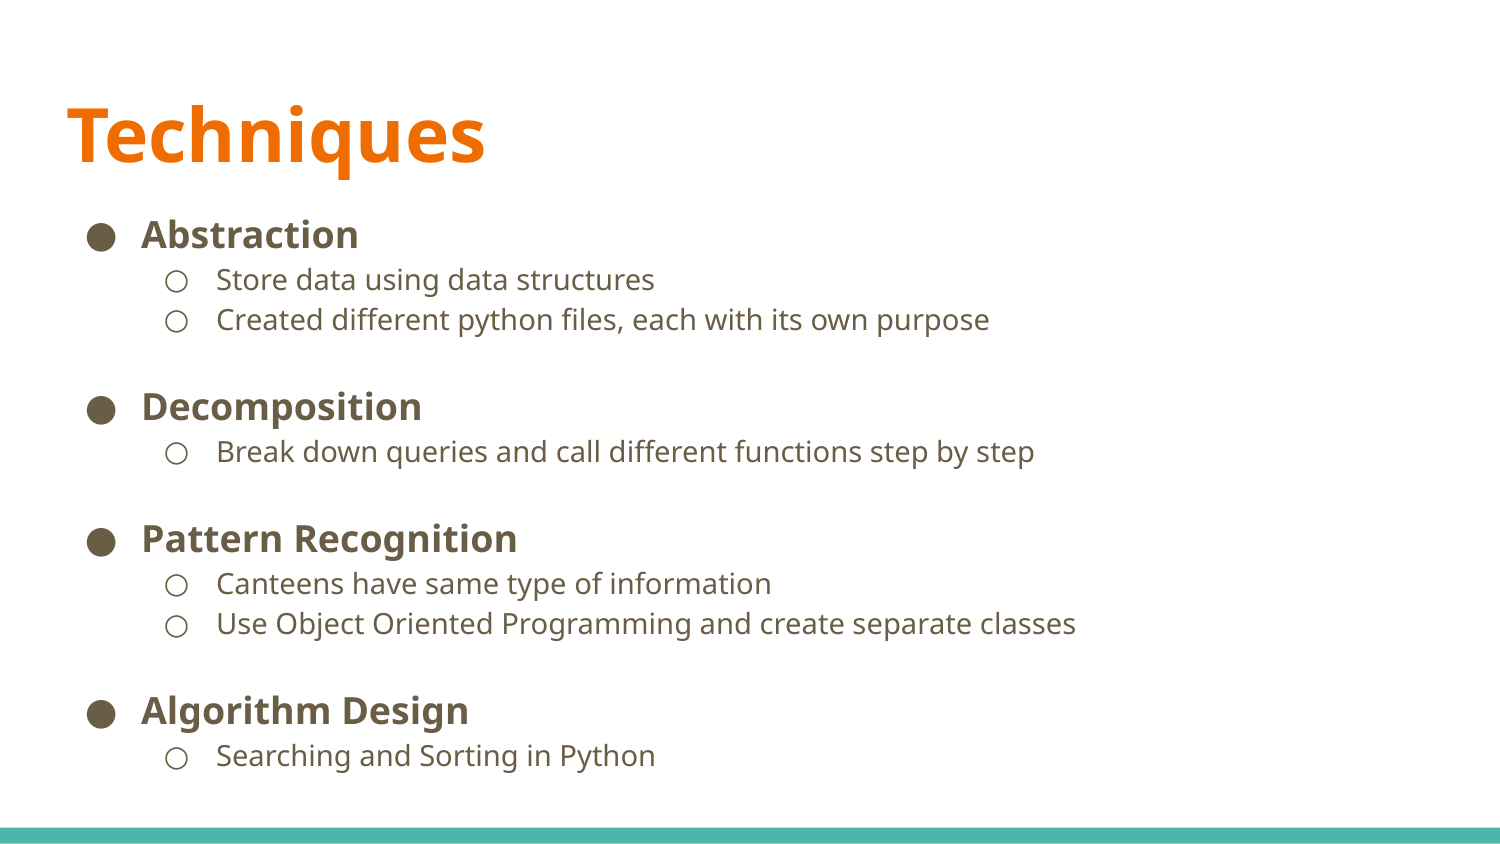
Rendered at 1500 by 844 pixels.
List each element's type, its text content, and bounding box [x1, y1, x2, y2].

list Abstraction Store data using data structures Created different python files, each with its own purpose Decomposition Break down queries and call different functions step by step Pattern Recognition Canteens have same type of information Use Object Oriented Programming and create separate classes Algorithm Design Searching and Sorting in Python [51, 189, 1449, 797]
title Techniques [51, 72, 1449, 189]
